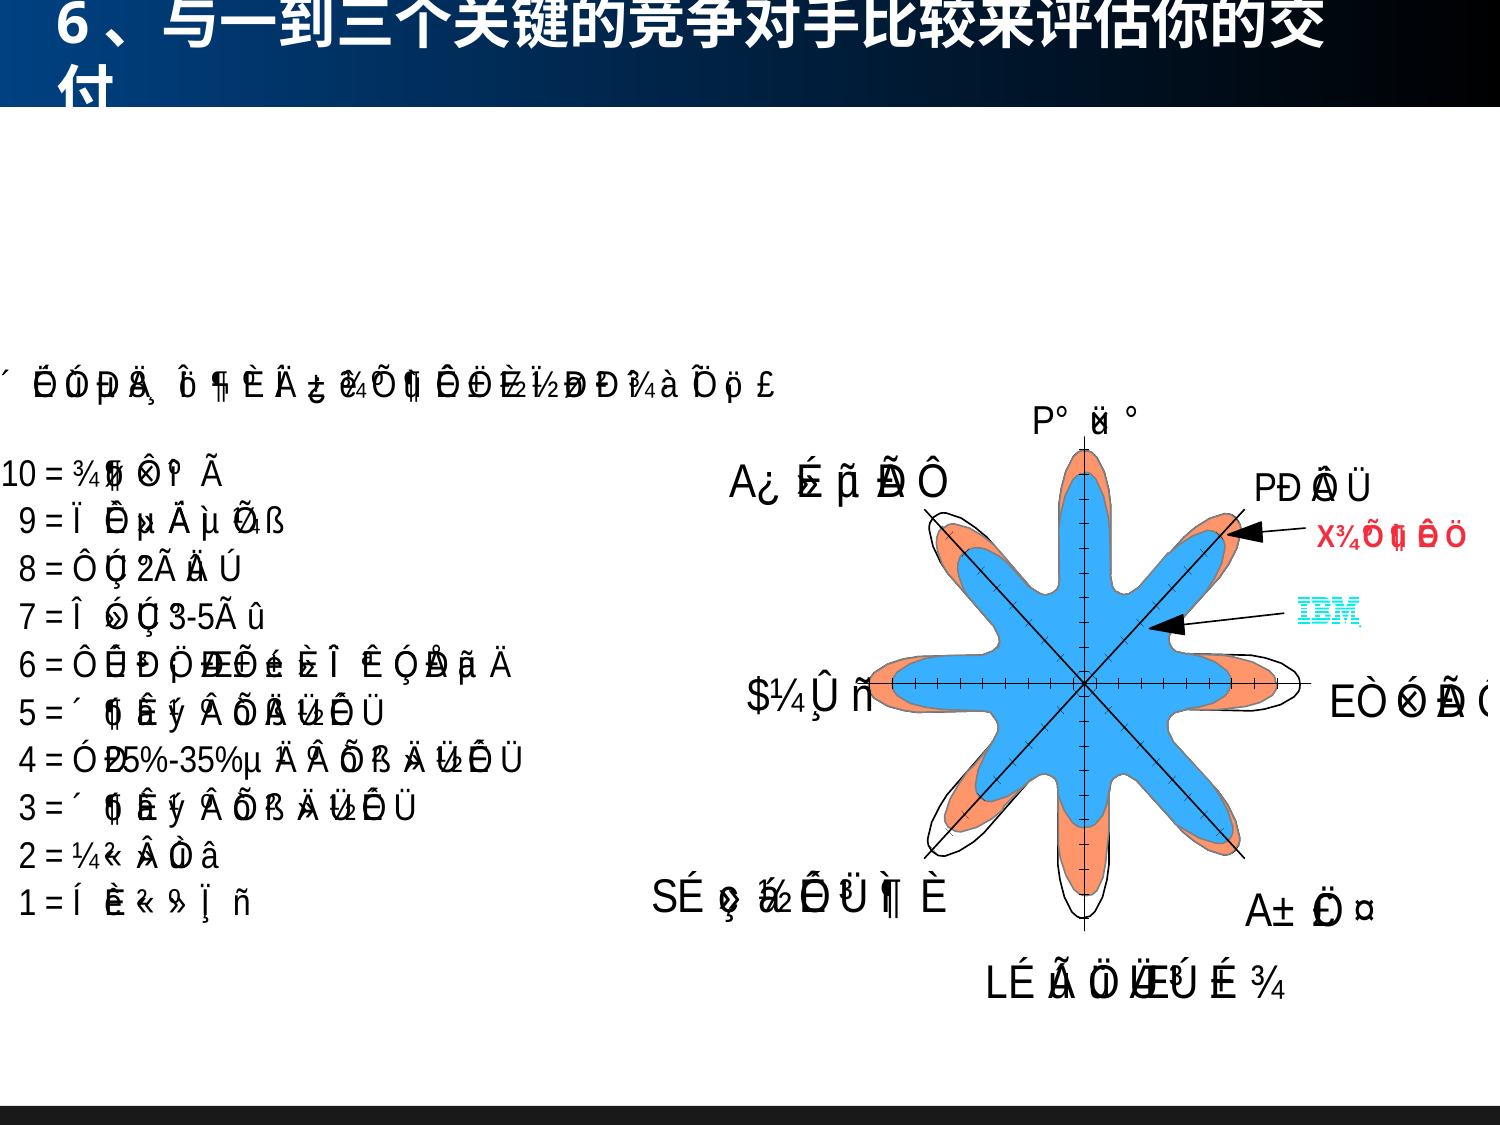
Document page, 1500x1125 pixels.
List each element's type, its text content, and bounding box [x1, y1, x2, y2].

title 6、与一到三个关键的竞争对手比较来评估你的交付 [40, 0, 1392, 105]
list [0, 353, 1488, 1013]
